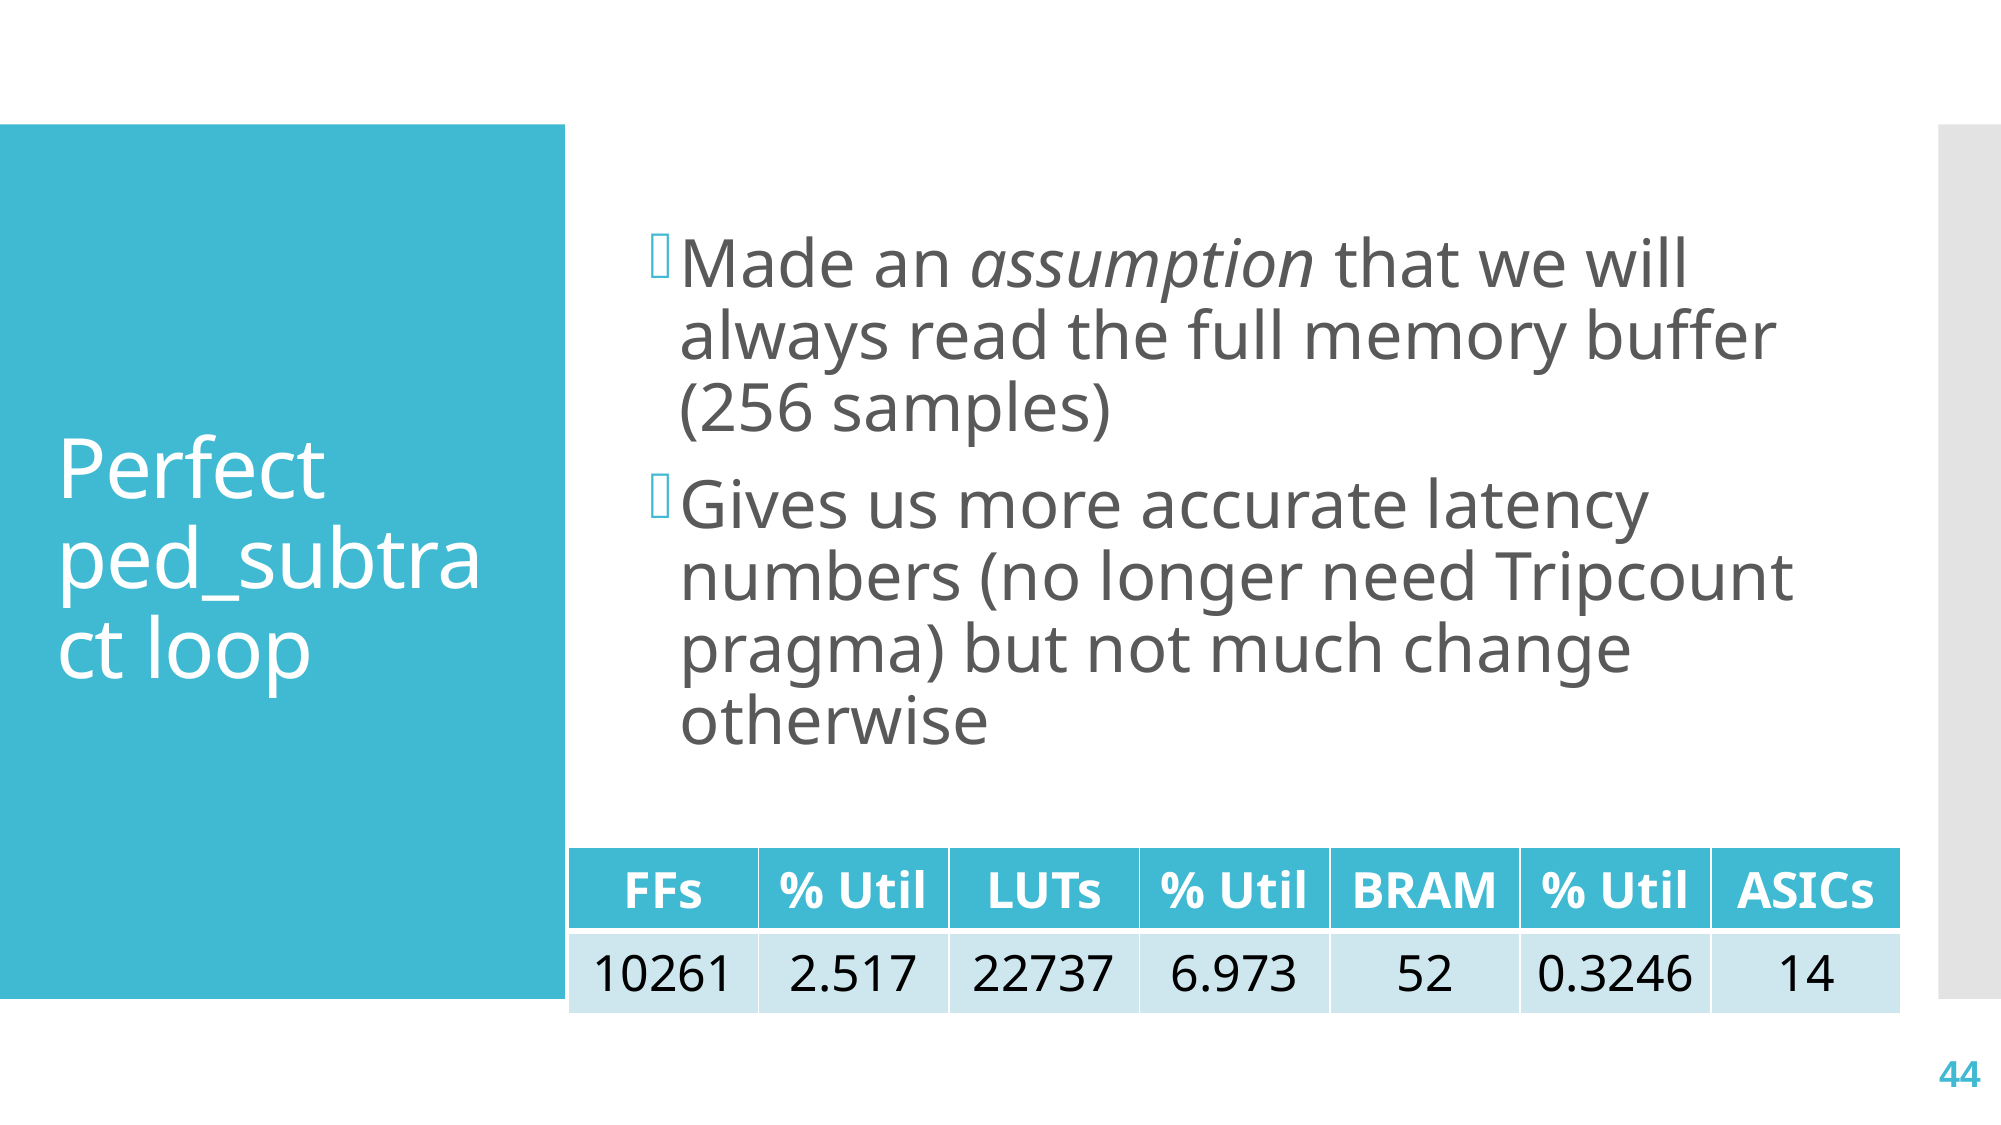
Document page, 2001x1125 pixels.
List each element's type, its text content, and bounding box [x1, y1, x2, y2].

table_cell 2.517 [759, 934, 948, 1013]
table_cell 10261 [569, 934, 758, 1013]
table_cell 14 [1712, 934, 1900, 1013]
table_header FFs [569, 848, 758, 928]
table_cell 6.973 [1140, 934, 1329, 1013]
table_cell 52 [1331, 934, 1519, 1013]
table_header BRAM [1331, 848, 1519, 928]
slide_number 44 [1744, 1042, 1996, 1103]
table_header % Util [759, 848, 948, 928]
table_header % Util [1140, 848, 1329, 928]
table_header ASICs [1712, 848, 1900, 928]
table_cell 22737 [950, 934, 1139, 1013]
table_cell 0.3246 [1521, 934, 1710, 1013]
table_header LUTs [950, 848, 1139, 928]
list Made an assumption that we will always read the full memory buffer (256 samples) Gives us more accurate latency numbers (no longer need Tripcount pragma) but not much change otherwise [634, 141, 1835, 847]
title Perfect ped_subtract loop [41, 184, 525, 940]
table_header % Util [1521, 848, 1710, 928]
